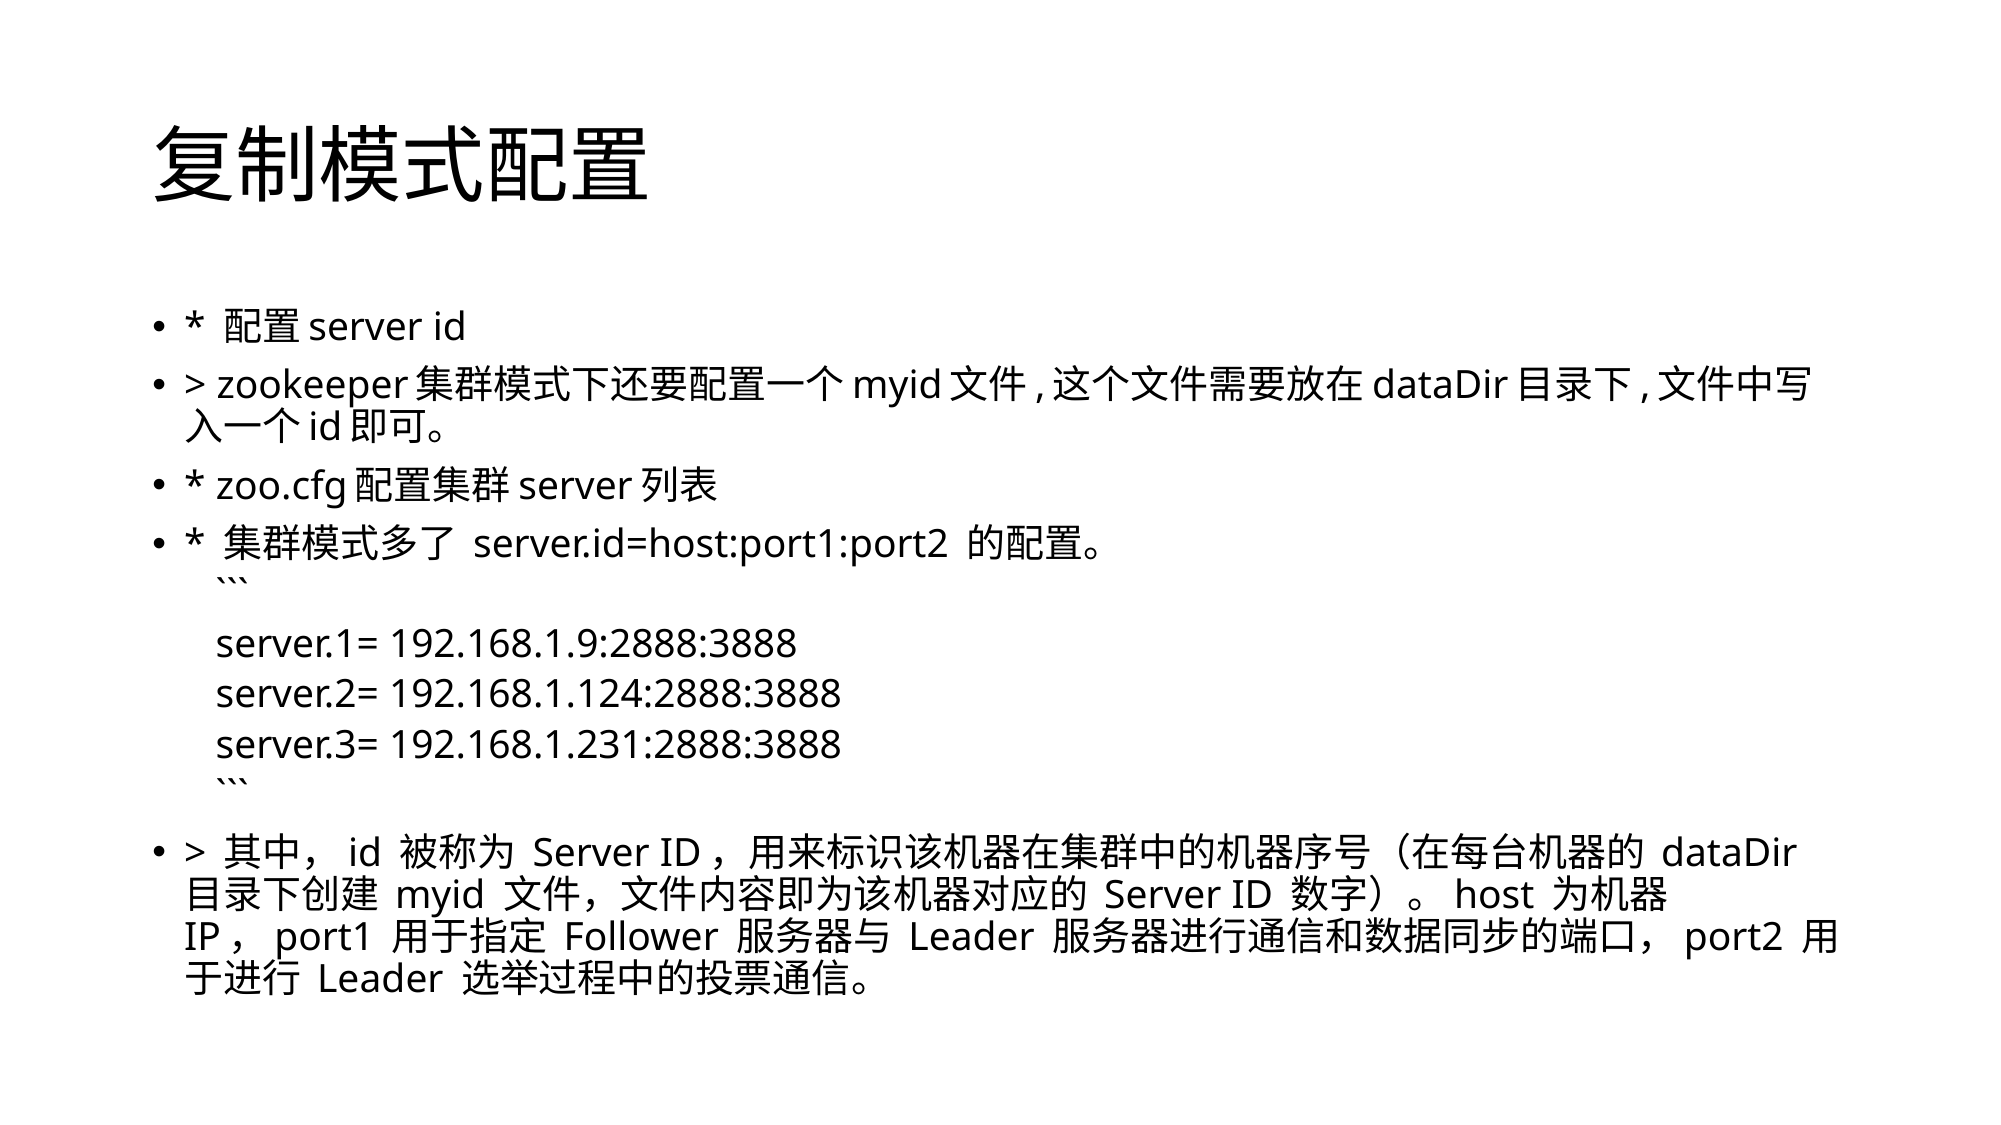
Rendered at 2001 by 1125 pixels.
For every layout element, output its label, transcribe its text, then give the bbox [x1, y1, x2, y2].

title 复制模式配置 [137, 59, 1863, 278]
list * 配置server id > zookeeper集群模式下还要配置一个myid文件,这个文件需要放在dataDir目录下,文件中写入一个id即可。 * zoo.cfg配置集群server列表 * 集群模式多了 server.id=host:port1:port2 的配置。 ``` server.1= 192.168.1.9:2888:3888 server.2= 192.168.1.124:2888:3888 server.3= 192.168.1.231:2888:3888 ``` > 其中，id 被称为 Server ID，用来标识该机器在集群中的机器序号（在每台机器的 dataDir 目录下创建 myid 文件，文件内容即为该机器对应的 Server ID 数字）。host 为机器 IP，port1 用于指定 Follower 服务器与 Leader 服务器进行通信和数据同步的端口，port2 用于进行 Leader 选举过程中的投票通信。 [137, 299, 1863, 1014]
